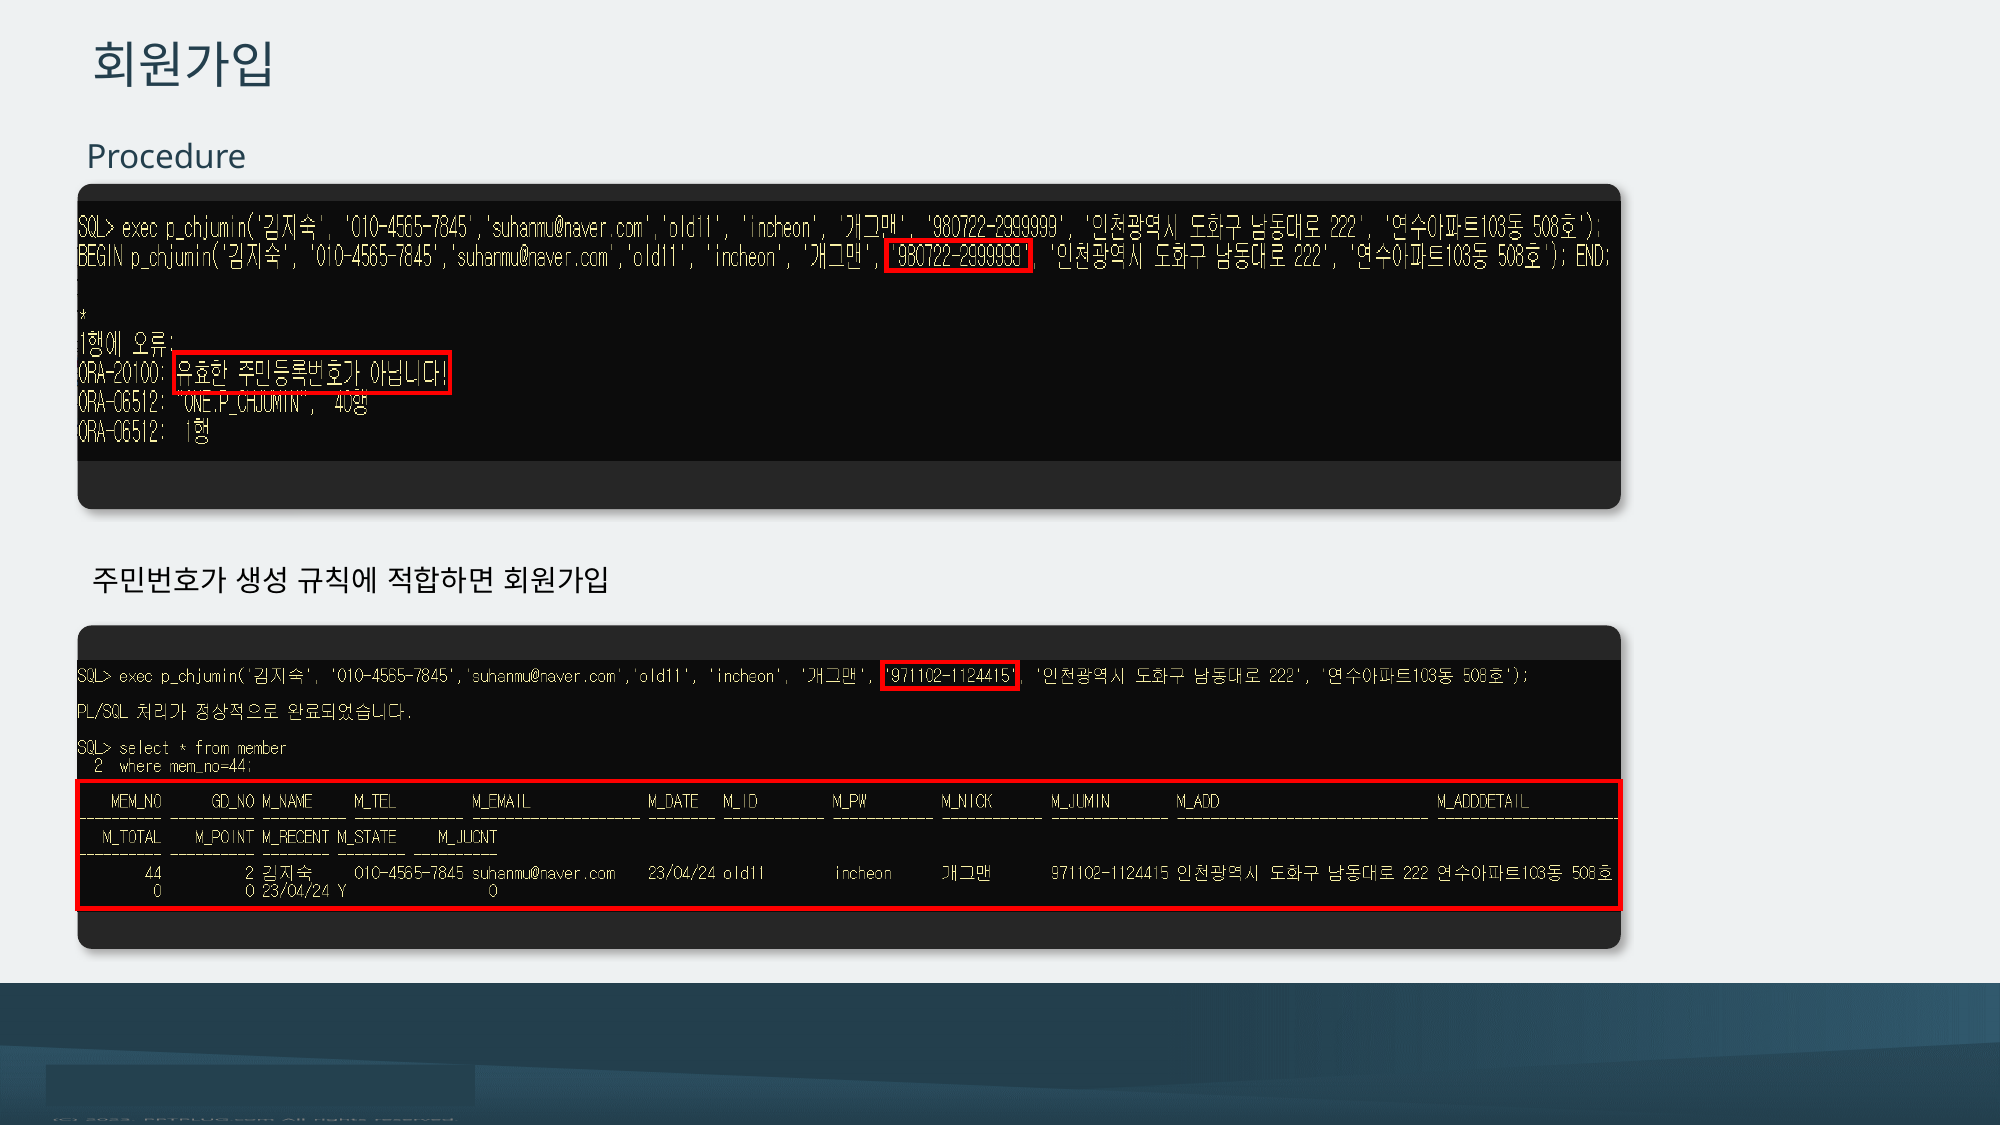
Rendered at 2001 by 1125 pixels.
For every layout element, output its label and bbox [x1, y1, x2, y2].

picture [0, 0, 2000, 1125]
text_box [71, 127, 898, 602]
